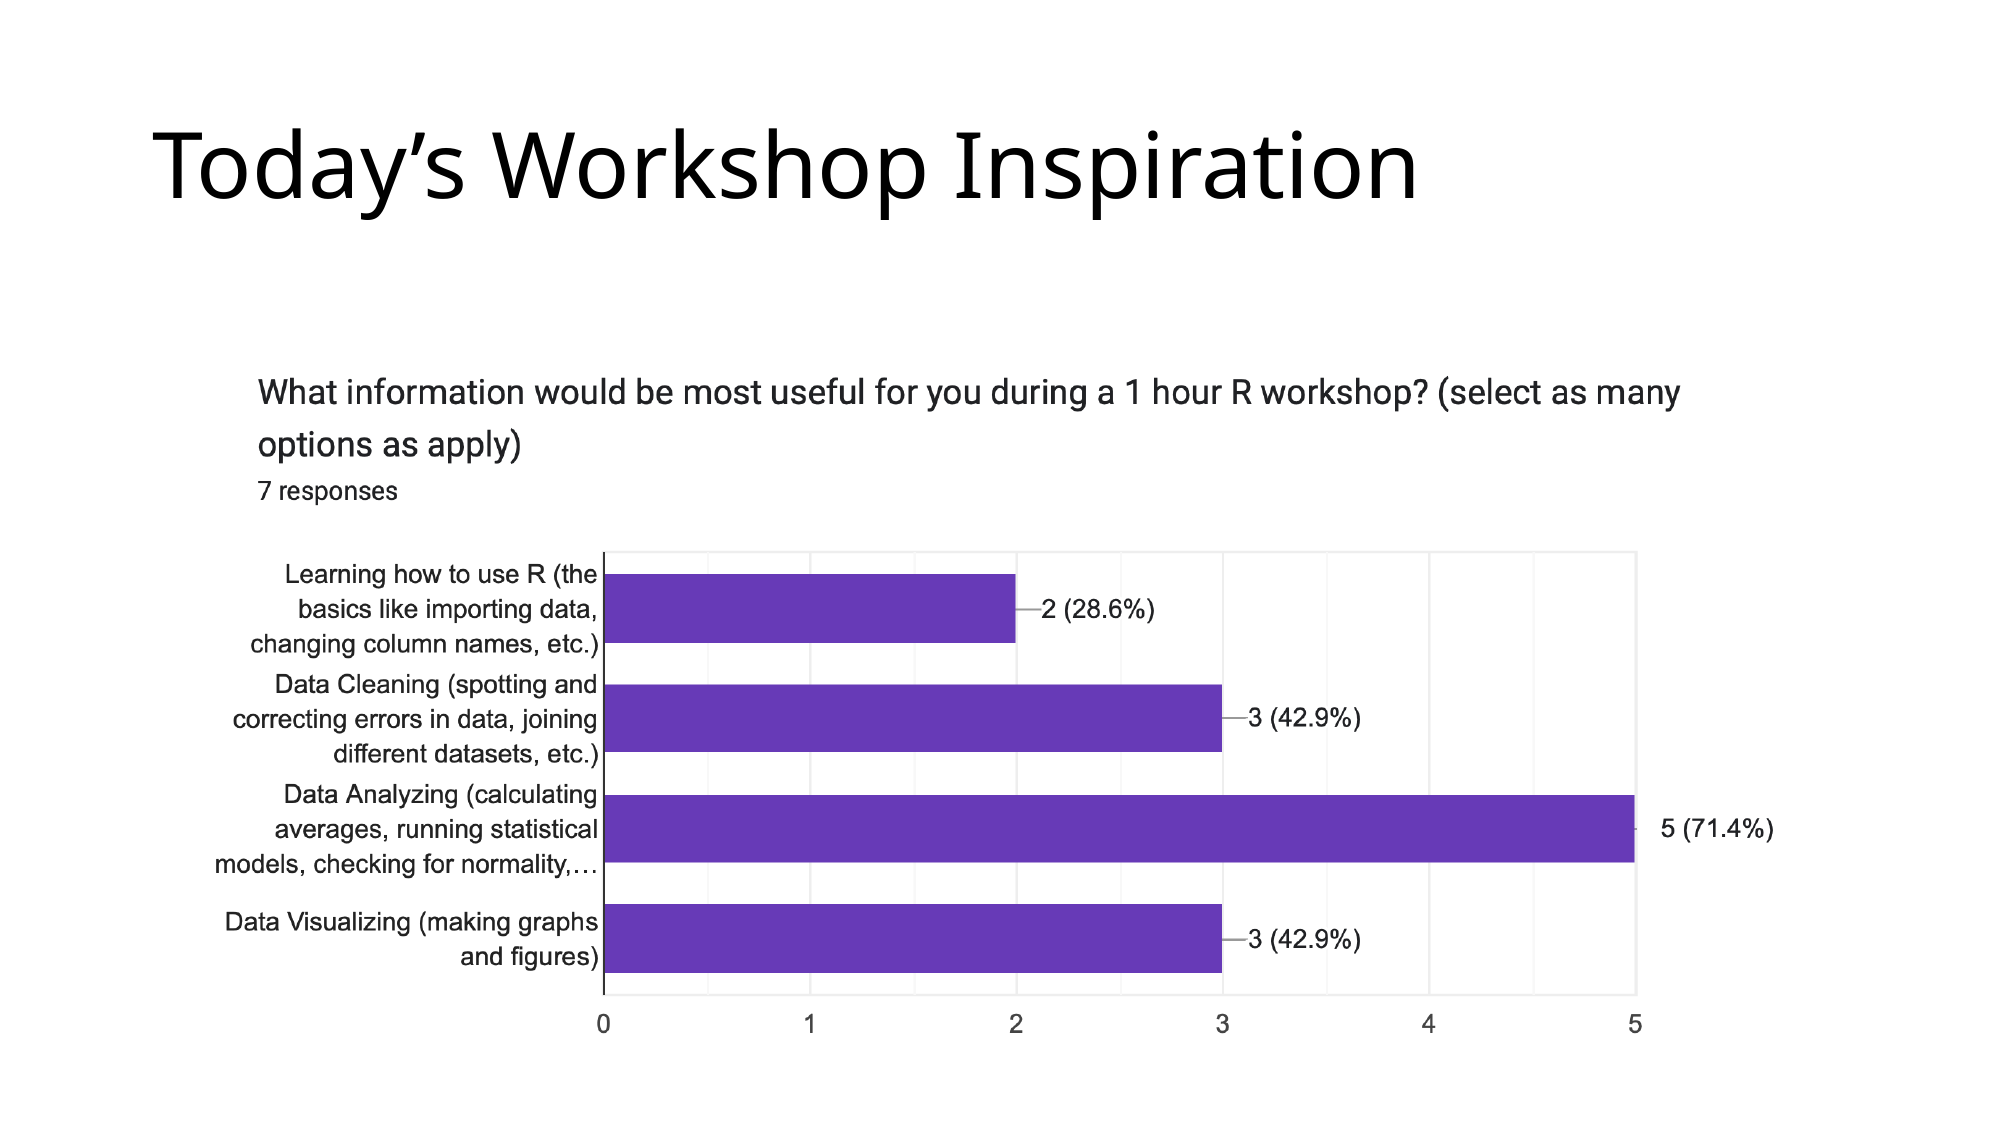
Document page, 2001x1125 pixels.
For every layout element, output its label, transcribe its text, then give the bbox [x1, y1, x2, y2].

picture [204, 316, 1795, 1125]
title Today’s Workshop Inspiration [137, 59, 1863, 278]
